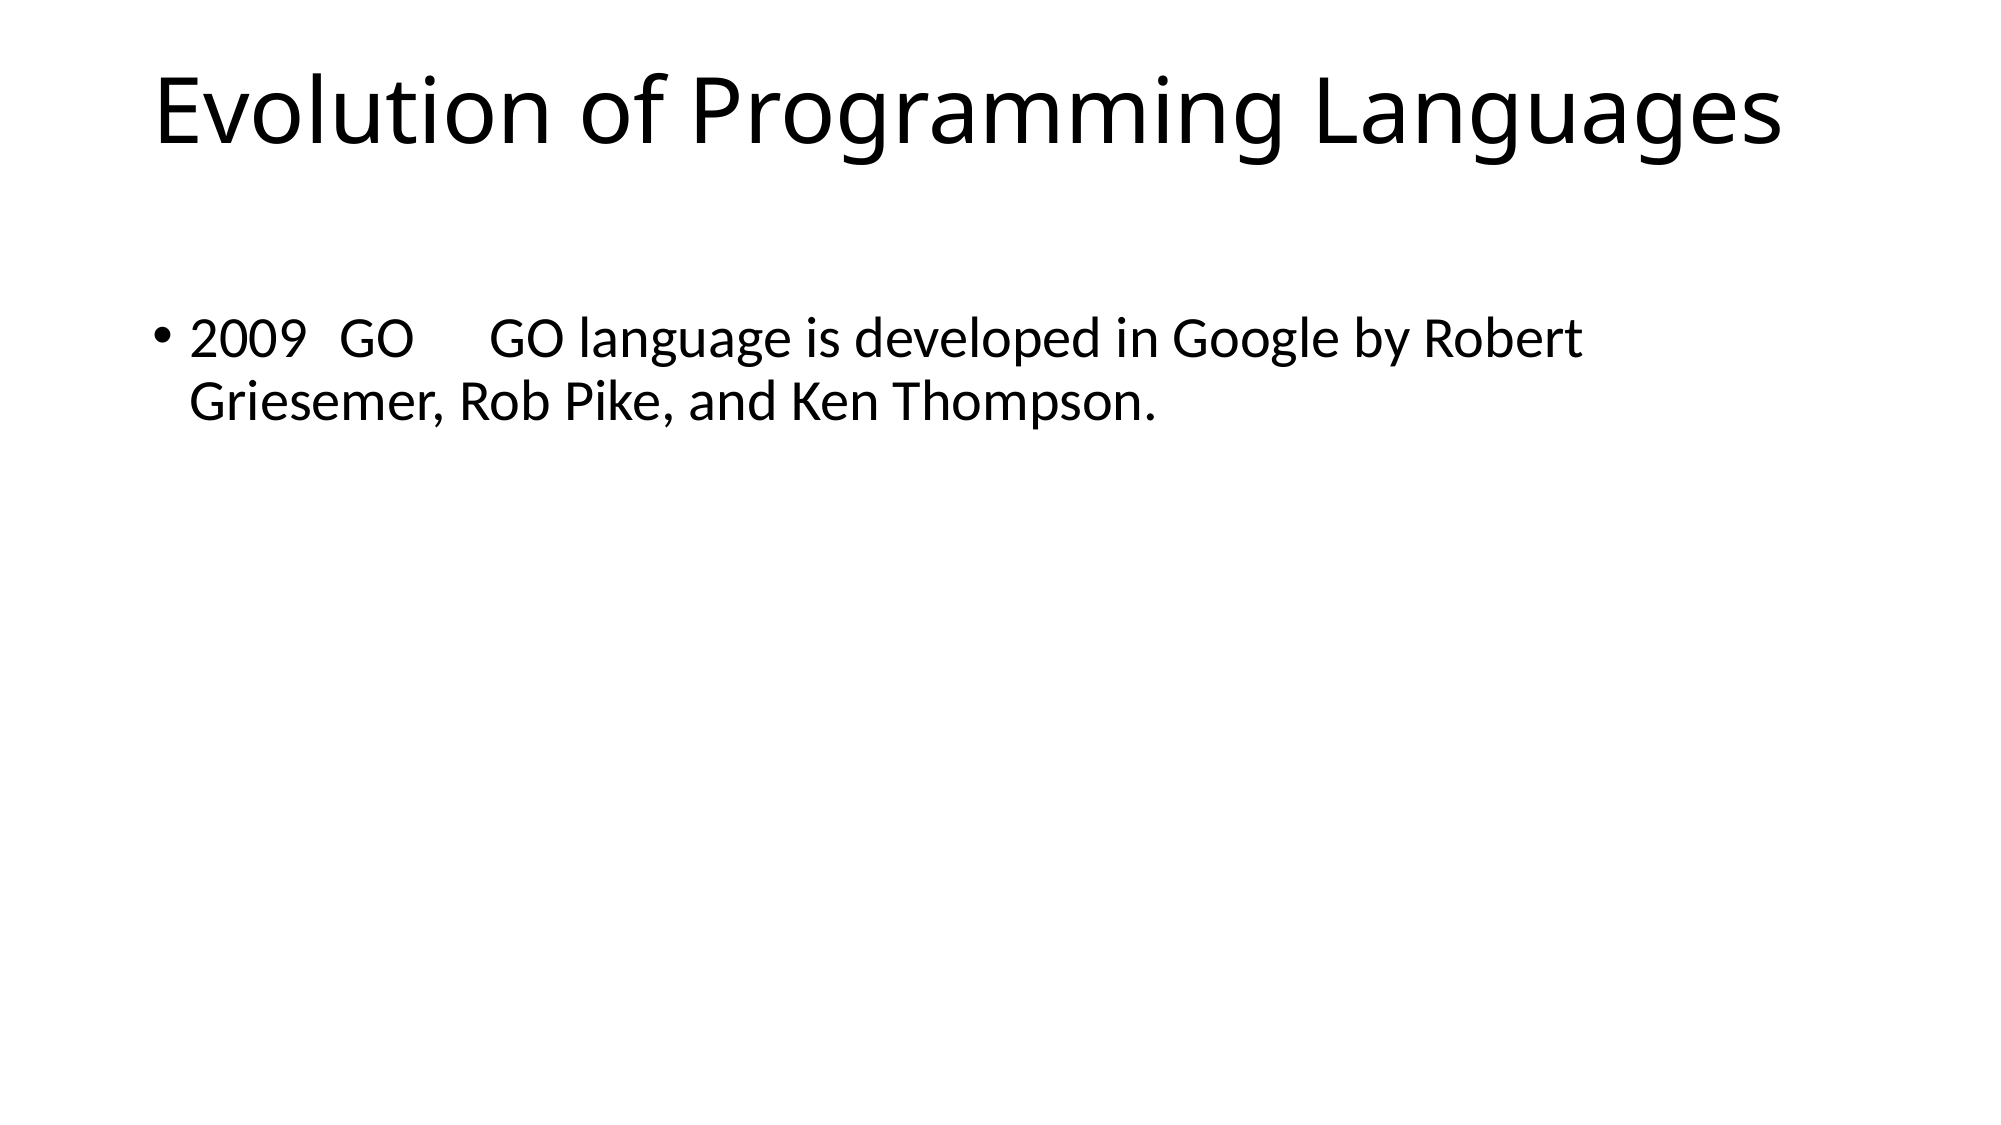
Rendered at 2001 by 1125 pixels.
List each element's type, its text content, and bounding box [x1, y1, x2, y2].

list 2009 GO GO language is developed in Google by Robert Griesemer, Rob Pike, and Ken Thompson. [137, 299, 1863, 1014]
title Evolution of Programming Languages [137, 59, 1863, 278]
